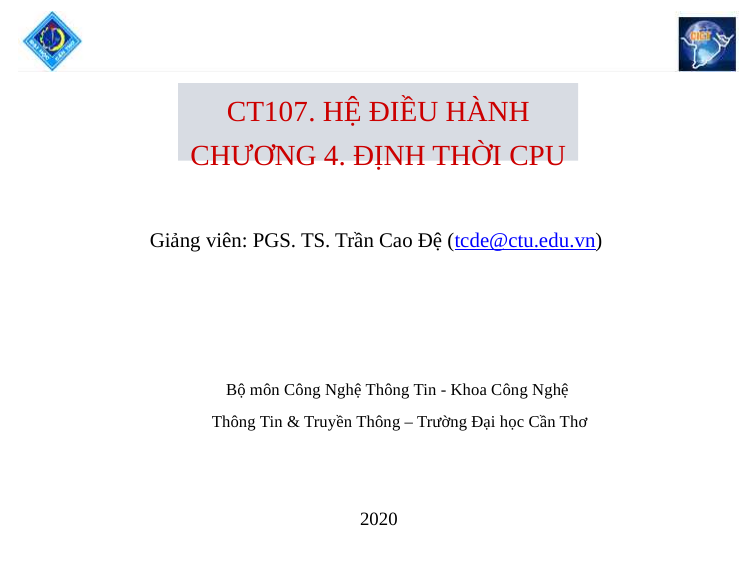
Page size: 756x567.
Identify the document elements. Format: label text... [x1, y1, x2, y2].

text_box CT107. HỆ ĐIỀU HÀNH CHƯƠNG 4. ĐỊNH THỜI CPU [178, 83, 579, 161]
text_box 2020 [356, 506, 402, 527]
picture [18, 11, 756, 72]
text_box Bộ môn Công Nghệ Thông Tin - Khoa Công Nghệ Thông Tin & Truyền Thông – Trường Đại học Cần Thơ [206, 366, 594, 422]
text_box Giảng viên: PGS. TS. Trần Cao Đệ (tcde@ctu.edu.vn) [68, 226, 684, 323]
